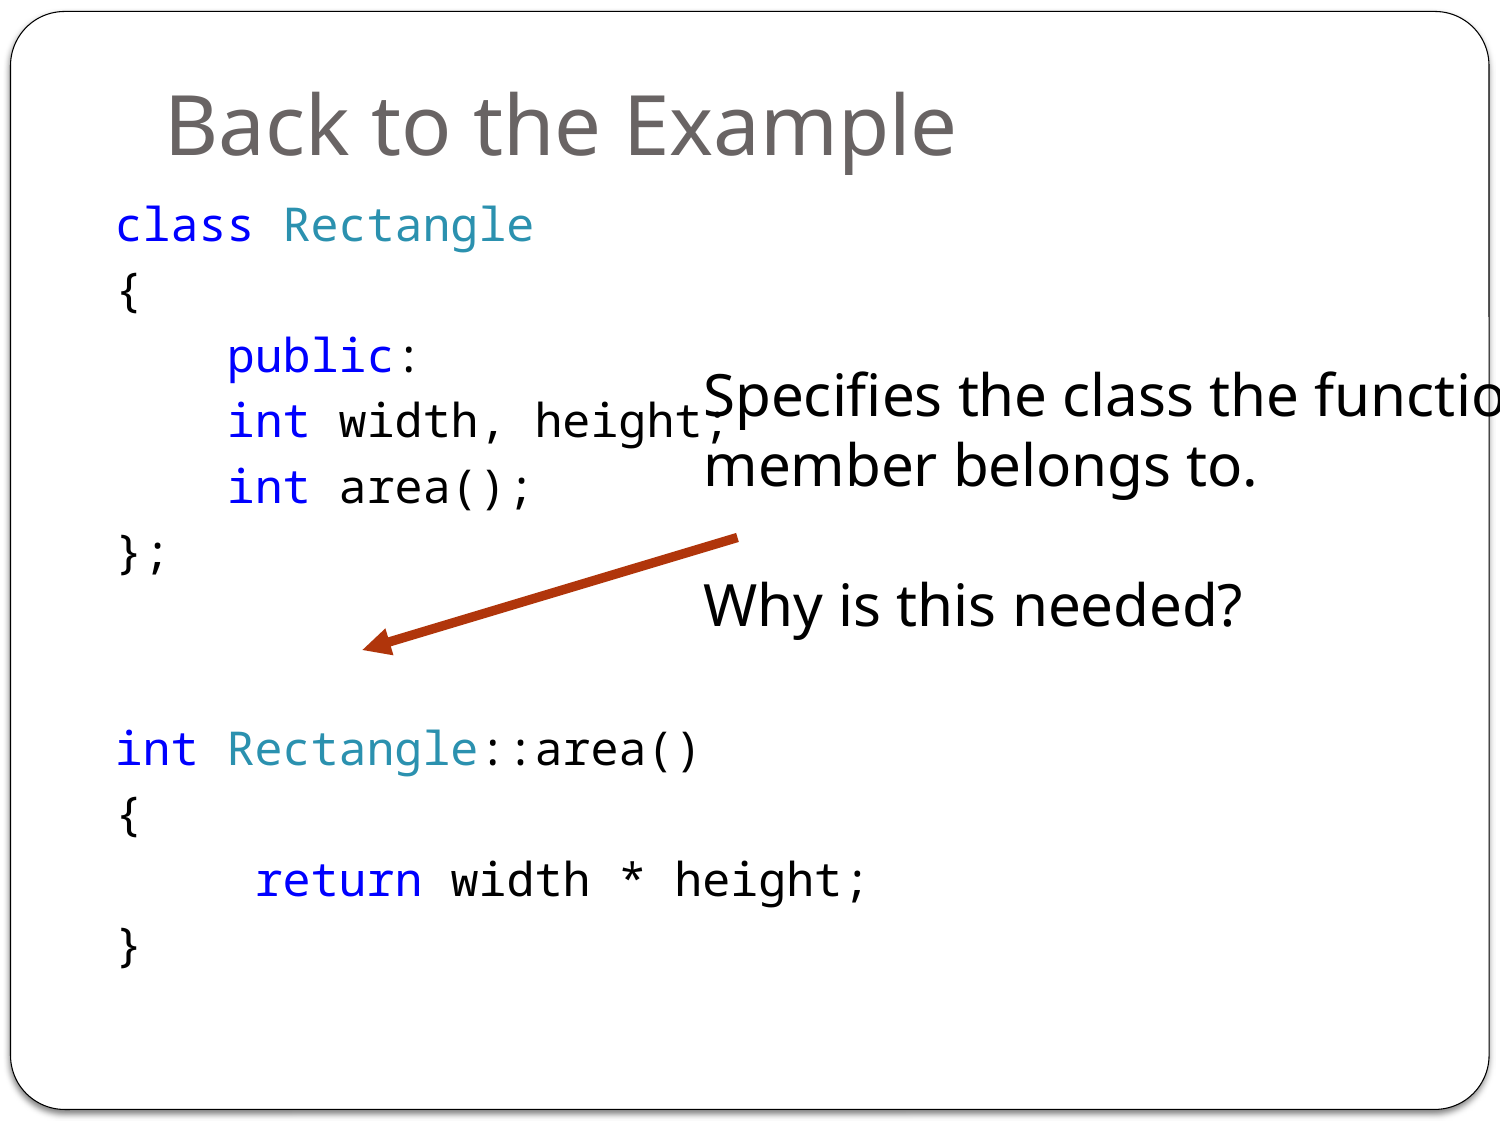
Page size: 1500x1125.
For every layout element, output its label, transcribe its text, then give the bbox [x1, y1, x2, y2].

text_box Specifies the class the function member belongs to. Why is this needed? [688, 351, 1500, 646]
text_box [362, 537, 738, 651]
title Back to the Example [150, 45, 1425, 188]
list class Rectangle { public: int width, height; int area(); }; int Rectangle::area() { return width * height; } [99, 187, 1375, 988]
